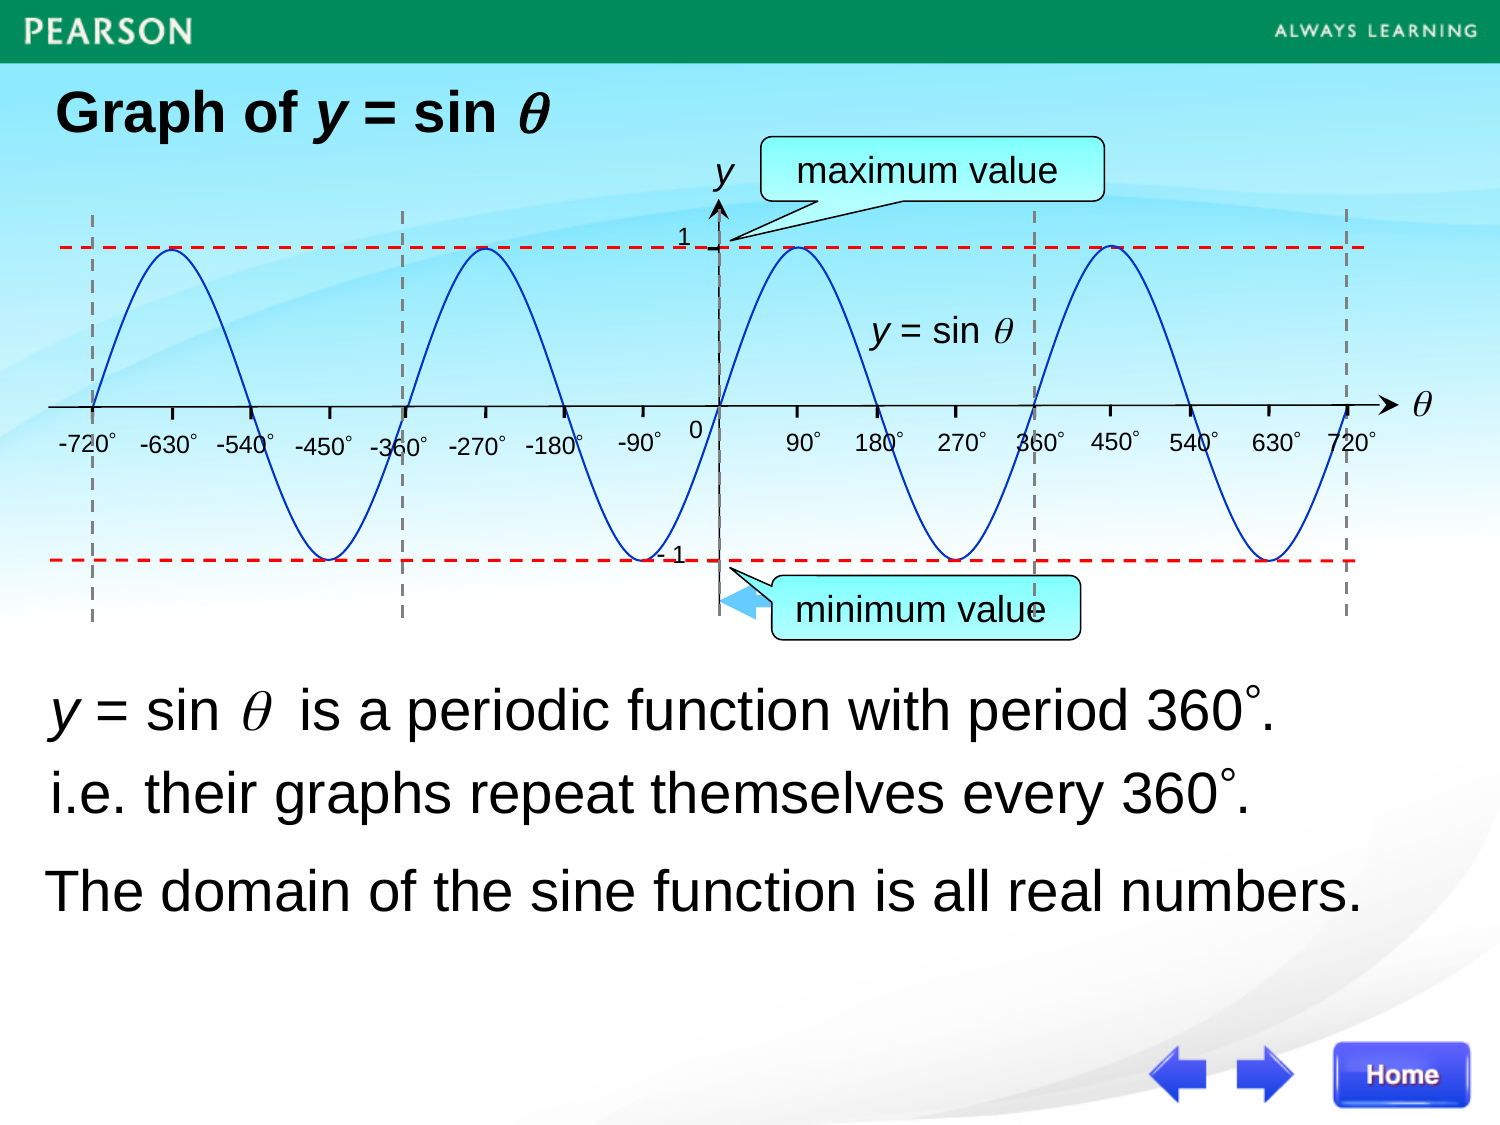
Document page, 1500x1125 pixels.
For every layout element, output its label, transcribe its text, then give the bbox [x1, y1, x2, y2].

text_box minimum value [771, 619, 1081, 640]
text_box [44, 138, 1448, 610]
text_box Graph of y = sin  [41, 66, 724, 139]
text_box The domain of the sine function is all real numbers. [29, 846, 1500, 931]
text_box y = sin  is a periodic function with period 360. i.e. their graphs repeat themselves every 360. [35, 665, 1487, 833]
picture [0, 0, 1500, 1125]
